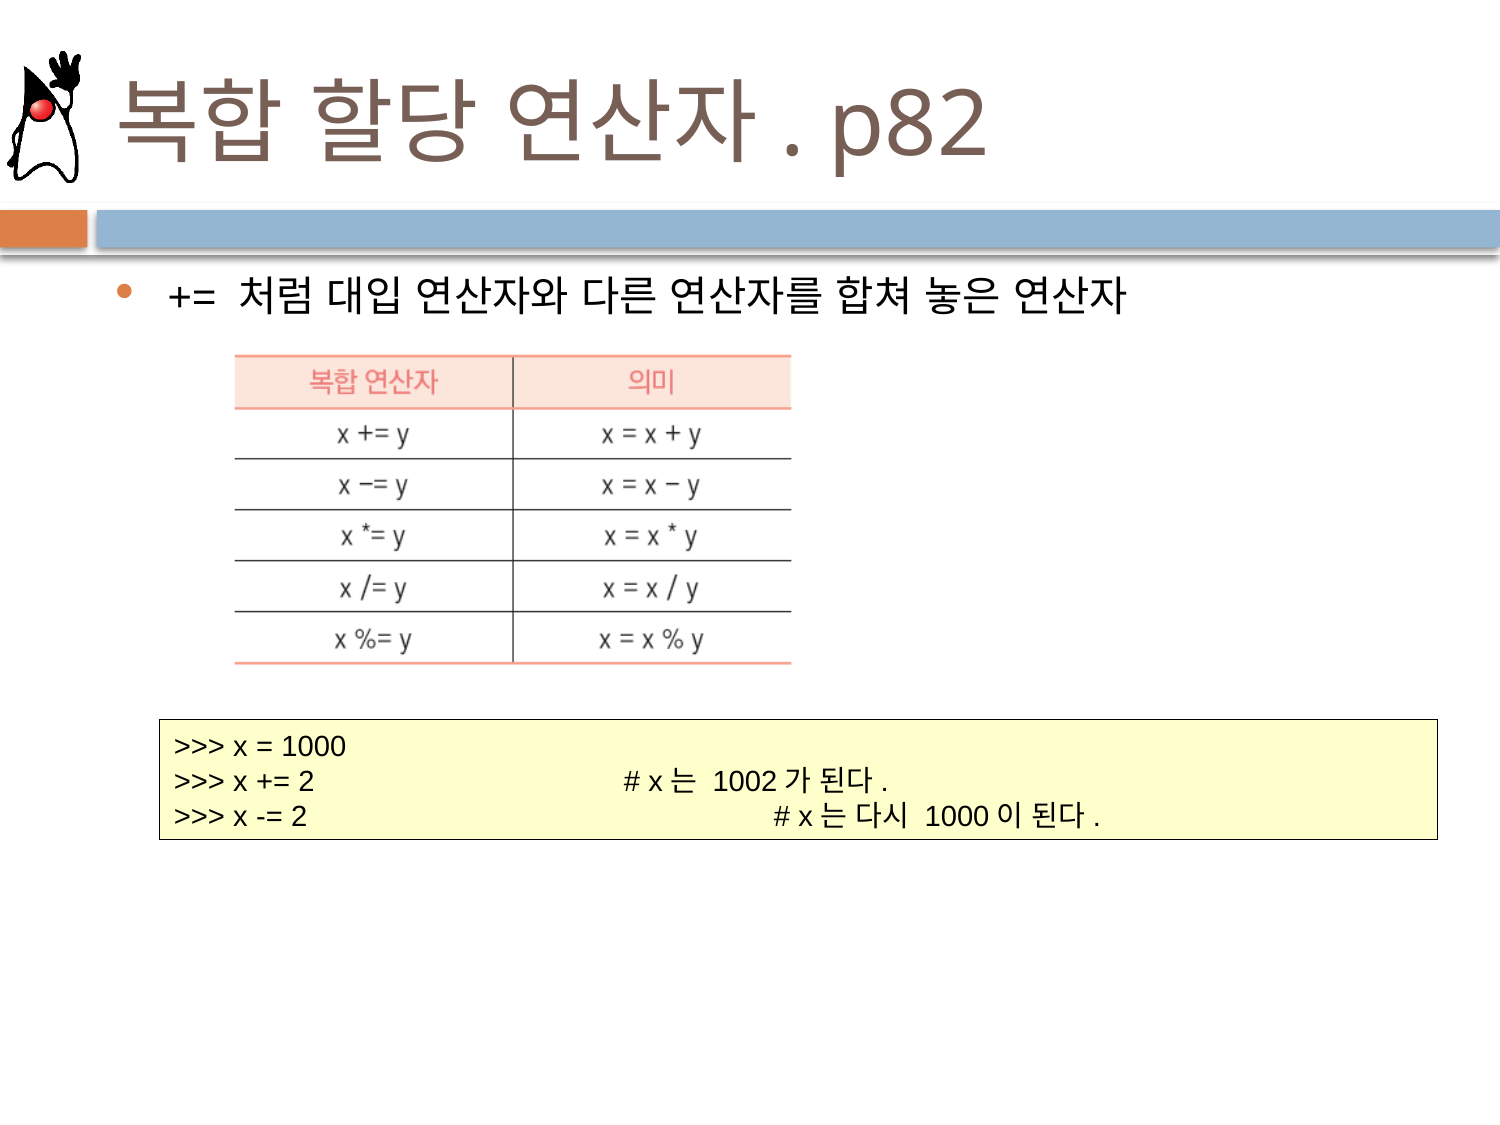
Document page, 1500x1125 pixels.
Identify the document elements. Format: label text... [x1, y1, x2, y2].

picture [7, 51, 81, 183]
title 복합 할당 연산자. p82 [100, 37, 1438, 200]
text_box >>> x = 1000 >>> x += 2 # x는 1002가 된다. >>> x -= 2 # x는 다시 1000이 된다. [159, 719, 1438, 840]
picture [217, 338, 811, 683]
list += 처럼 대입 연산자와 다른 연산자를 합쳐 놓은 연산자 [100, 262, 1438, 1000]
